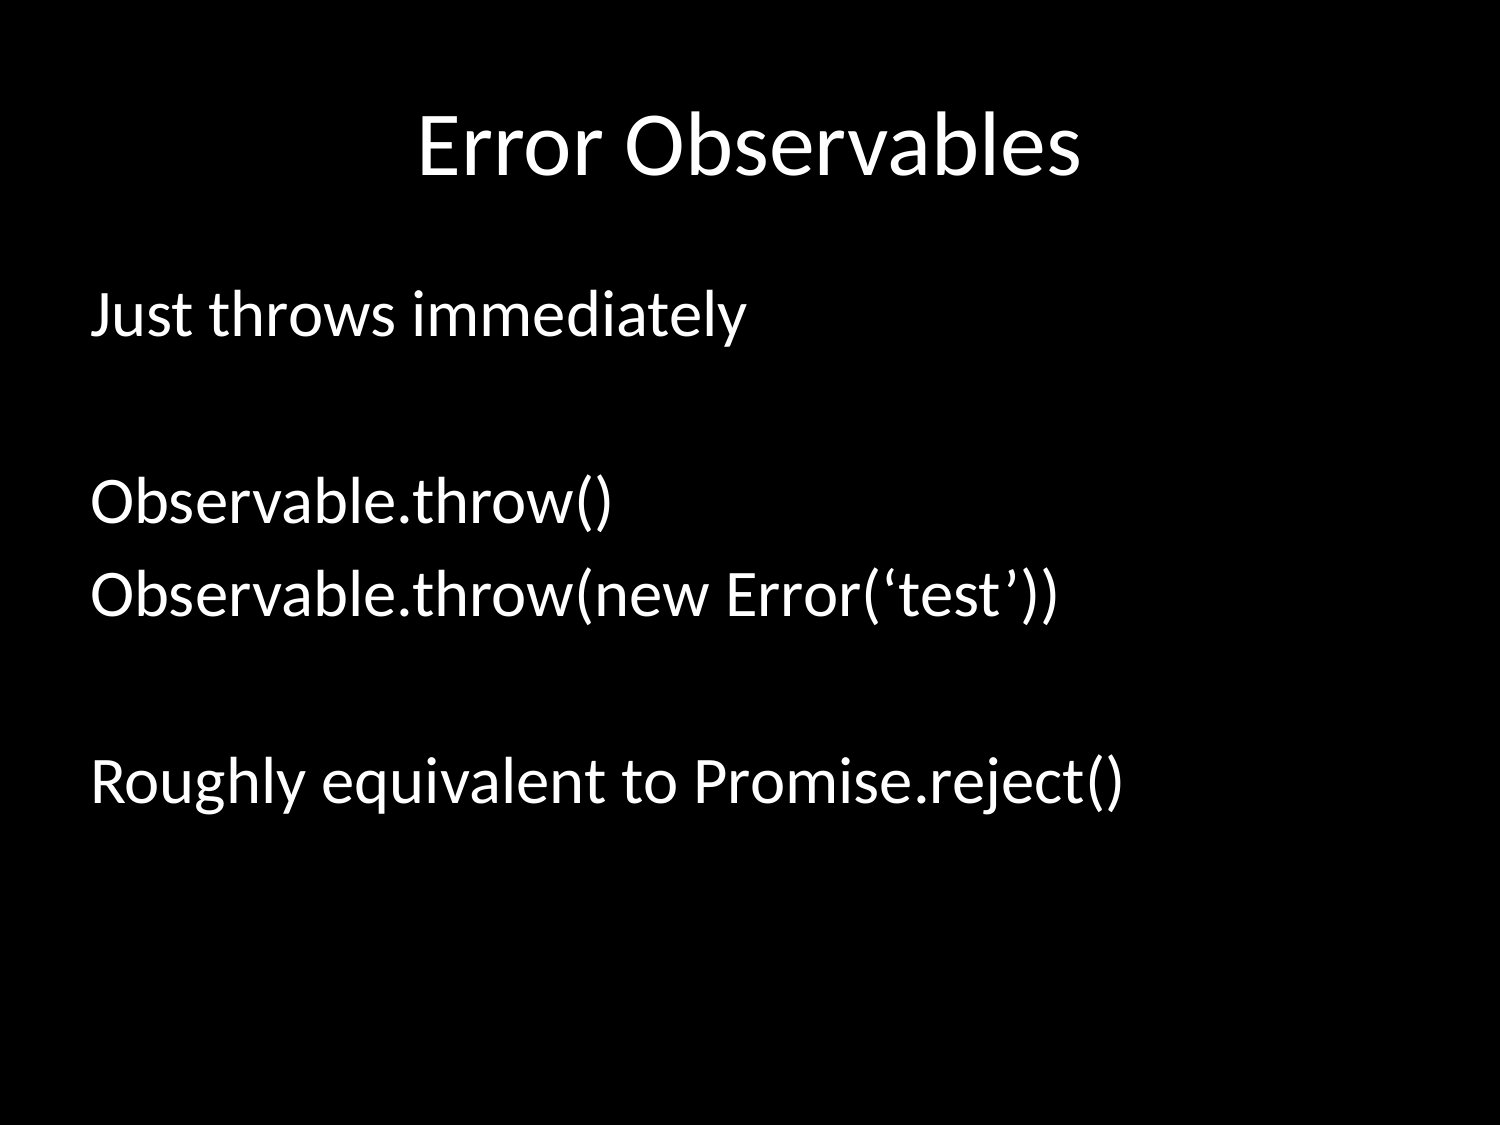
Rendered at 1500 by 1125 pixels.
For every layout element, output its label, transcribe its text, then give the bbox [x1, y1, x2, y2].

list Just throws immediately Observable.throw() Observable.throw(new Error(‘test’)) Roughly equivalent to Promise.reject() [75, 262, 1425, 1005]
title Error Observables [75, 45, 1425, 233]
